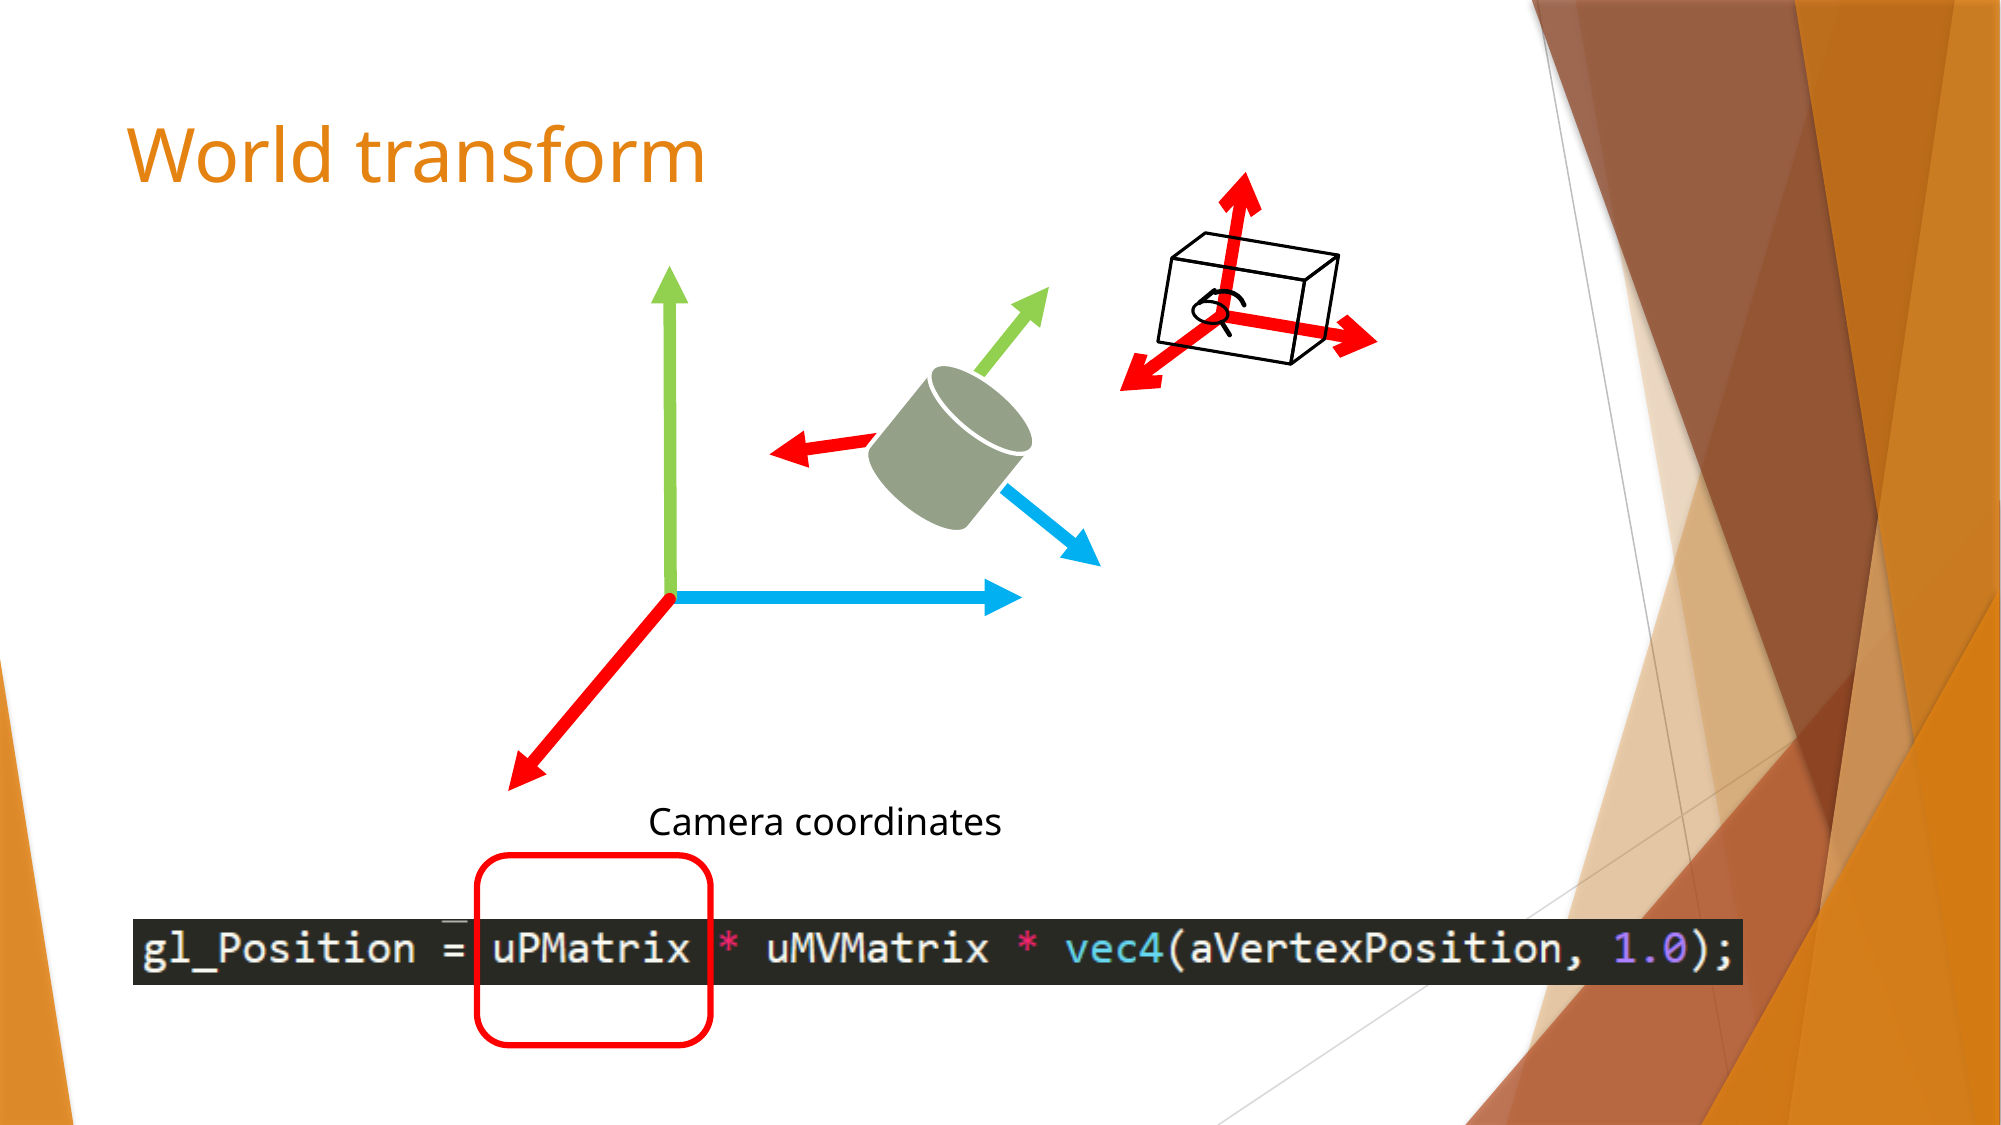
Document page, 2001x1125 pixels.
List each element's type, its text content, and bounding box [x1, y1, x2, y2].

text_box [1137, 175, 1385, 414]
text_box [475, 997, 713, 1047]
picture [132, 919, 1743, 986]
text_box [475, 853, 713, 917]
title World transform [111, 99, 1522, 317]
text_box Camera coordinates [633, 800, 1018, 851]
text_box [507, 265, 1125, 792]
